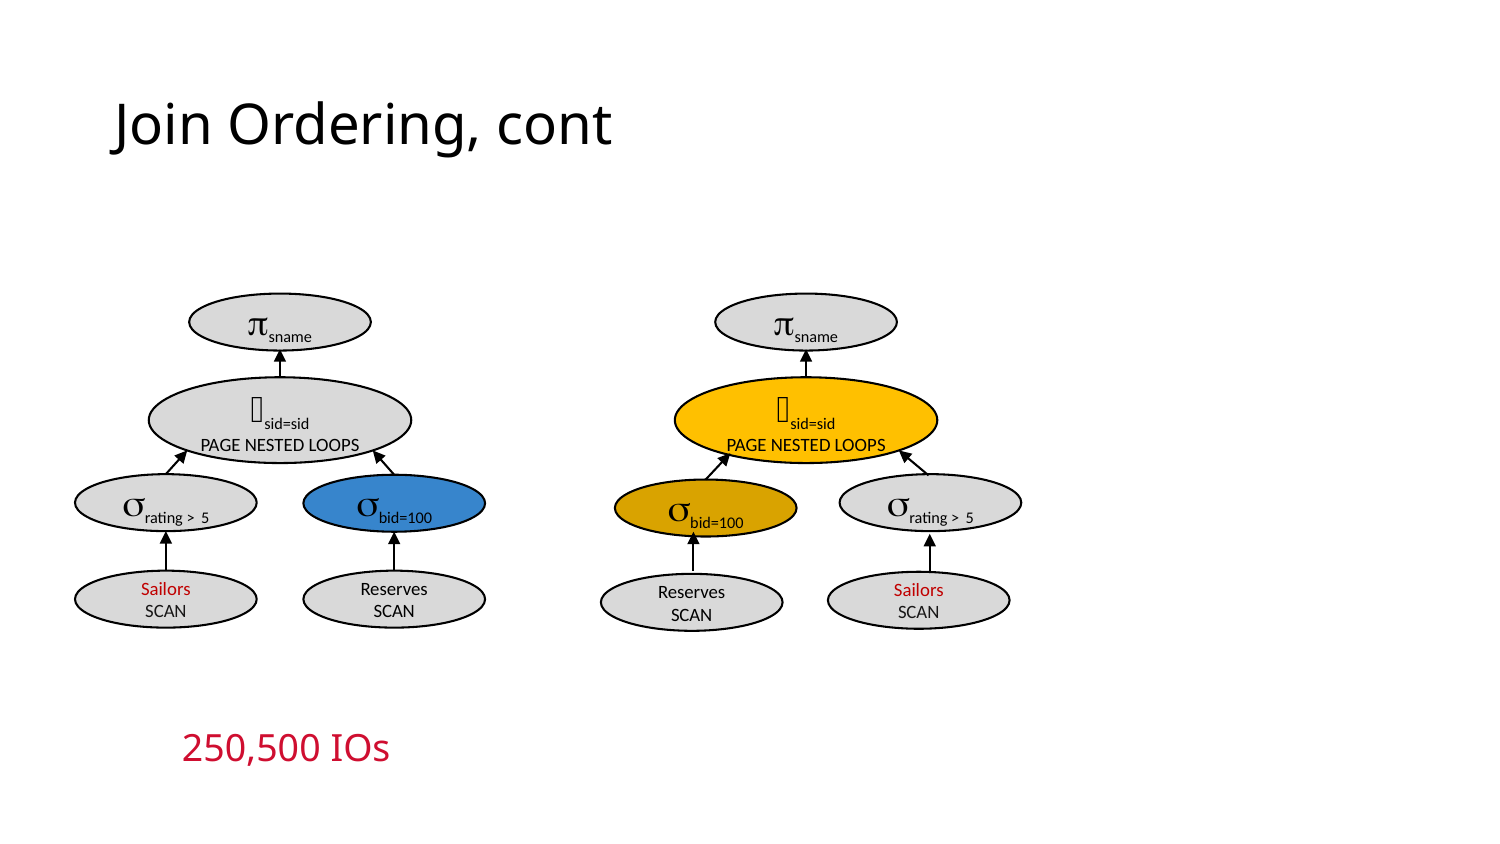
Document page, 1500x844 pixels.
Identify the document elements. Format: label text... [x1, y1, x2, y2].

text_box 250,500 IOs [169, 718, 404, 775]
text_box Reserves scan [600, 573, 783, 631]
text_box sbid=100 [614, 479, 797, 537]
text_box srating > 5 [75, 474, 257, 532]
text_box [165, 450, 188, 475]
title Join Ordering, cont [103, 45, 1397, 208]
text_box psname [189, 293, 371, 351]
text_box srating > 5 [839, 474, 1022, 532]
text_box psname [715, 293, 897, 351]
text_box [705, 453, 731, 480]
text_box Sailors scan [75, 570, 257, 628]
text_box ⨝sid=sid page nested loops [674, 377, 938, 464]
text_box Reserves scan [303, 570, 486, 628]
text_box Sailors scan [827, 571, 1010, 629]
text_box sbid=100 [303, 474, 486, 532]
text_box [372, 450, 395, 475]
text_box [898, 450, 929, 476]
text_box ⨝sid=sid page nested loops [148, 377, 412, 464]
